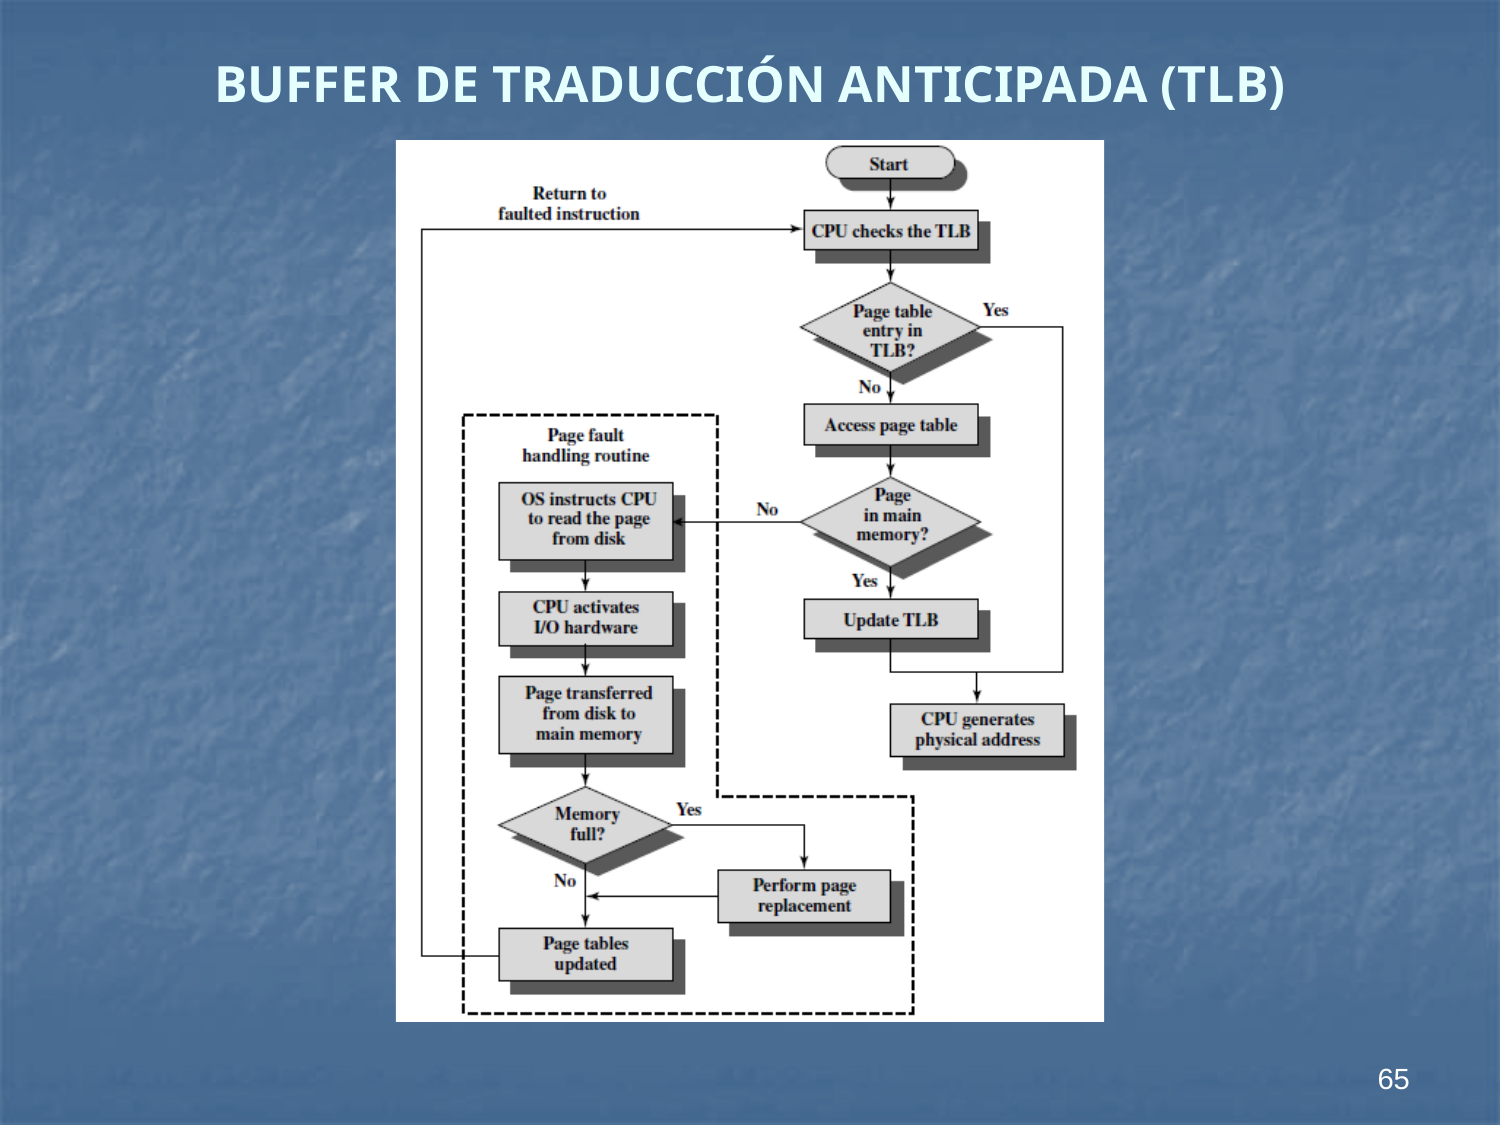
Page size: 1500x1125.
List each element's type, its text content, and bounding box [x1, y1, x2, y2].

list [395, 140, 1105, 1022]
title BUFFER DE TRADUCCIÓN ANTICIPADA (TLB) [74, 62, 1426, 104]
slide_number 65 [1074, 1024, 1426, 1103]
